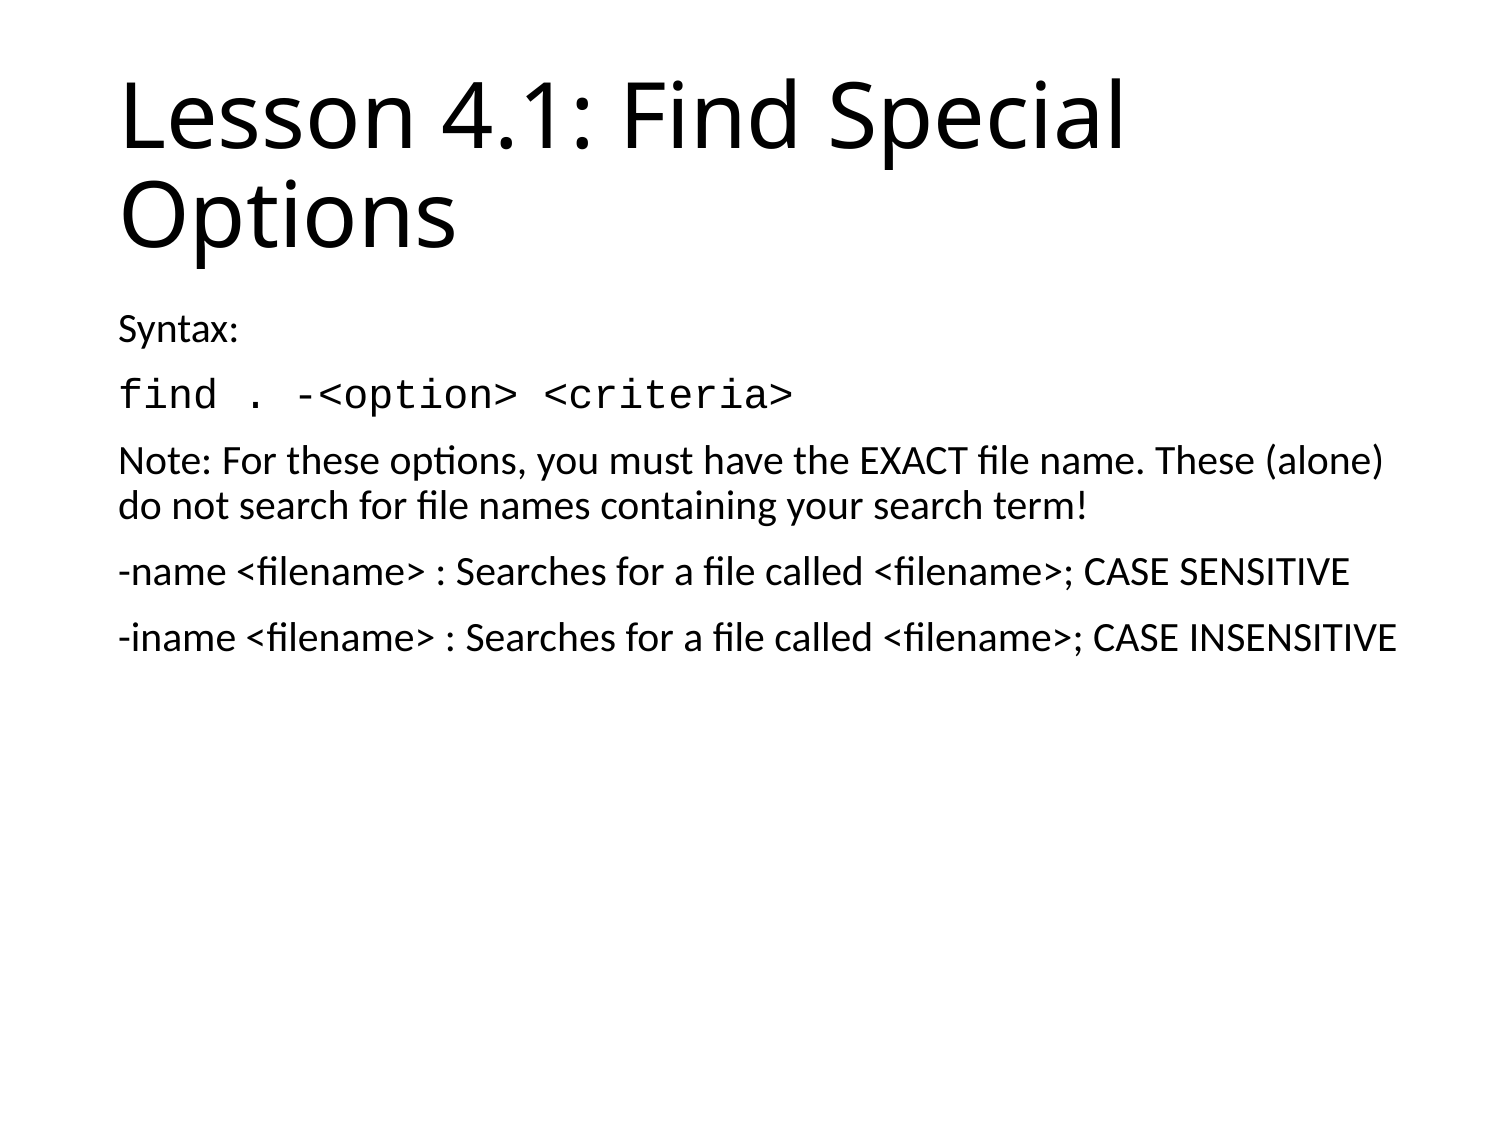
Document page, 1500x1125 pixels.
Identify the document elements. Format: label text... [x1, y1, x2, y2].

list Syntax: find . -<option> <criteria> Note: For these options, you must have the EXACT file name. These (alone) do not search for file names containing your search term! -name <filename> : Searches for a file called <filename>; CASE SENSITIVE -iname <filename> : Searches for a file called <filename>; CASE INSENSITIVE [103, 299, 1428, 1014]
title Lesson 4.1: Find Special Options [103, 59, 1397, 278]
